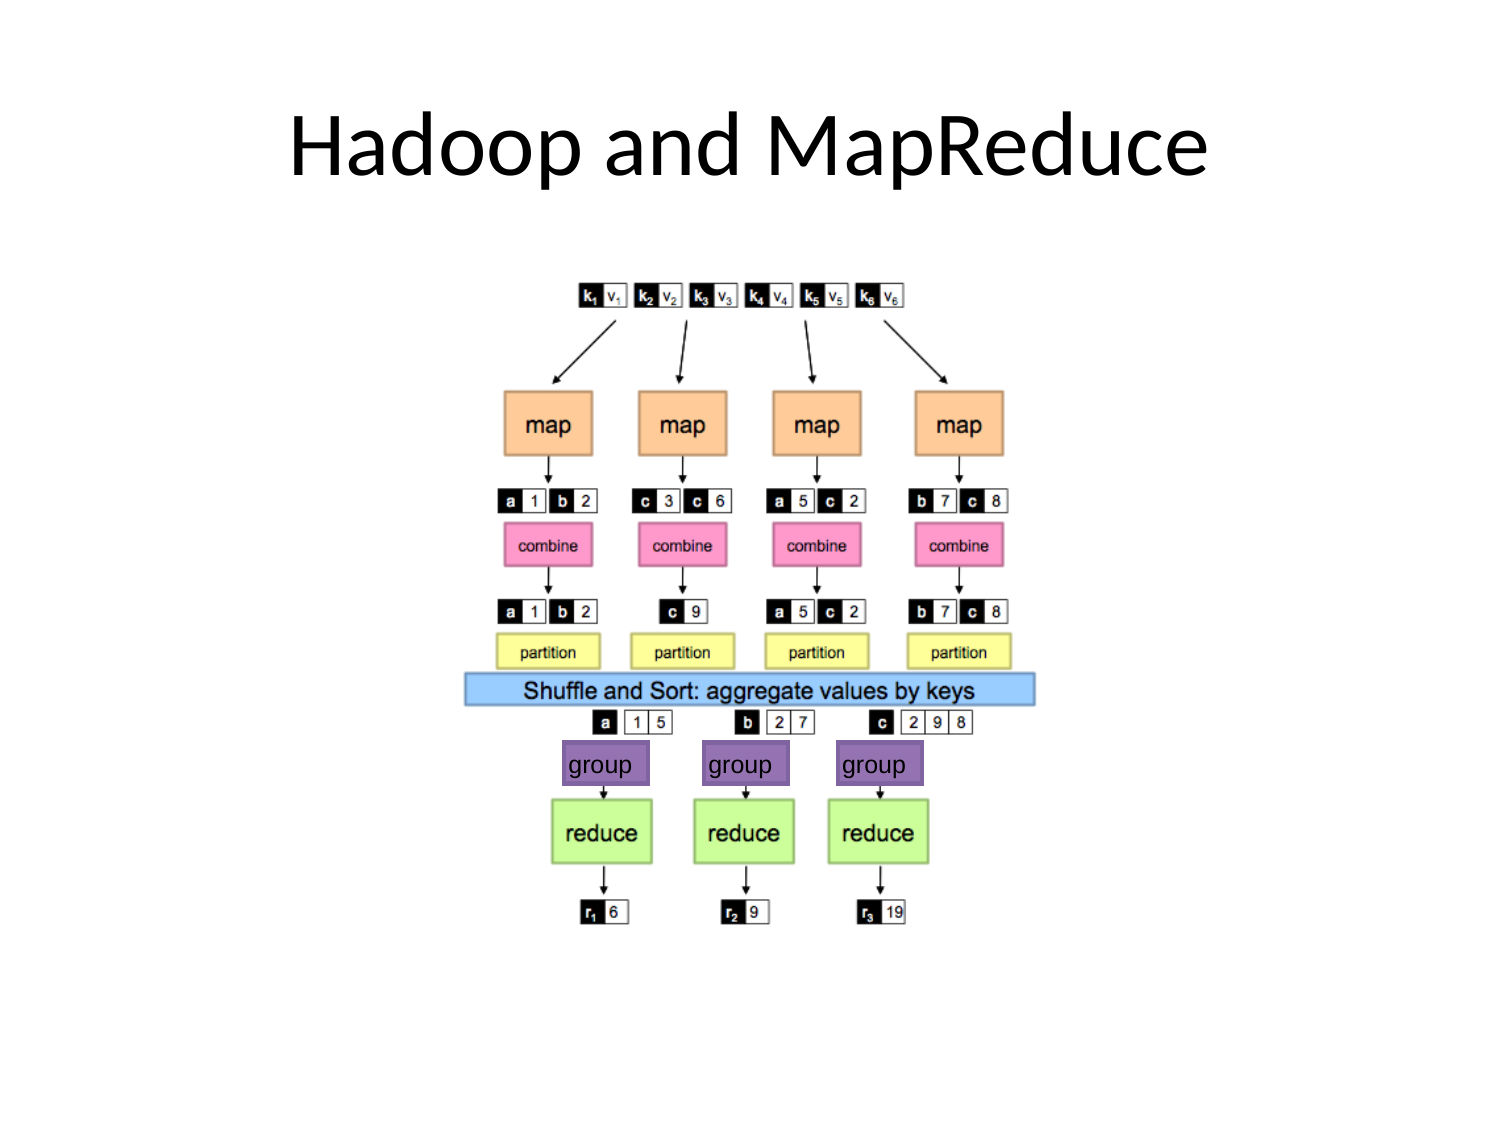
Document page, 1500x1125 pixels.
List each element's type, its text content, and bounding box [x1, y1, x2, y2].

picture [457, 275, 1043, 939]
title Hadoop and MapReduce [75, 45, 1425, 233]
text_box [563, 742, 922, 784]
